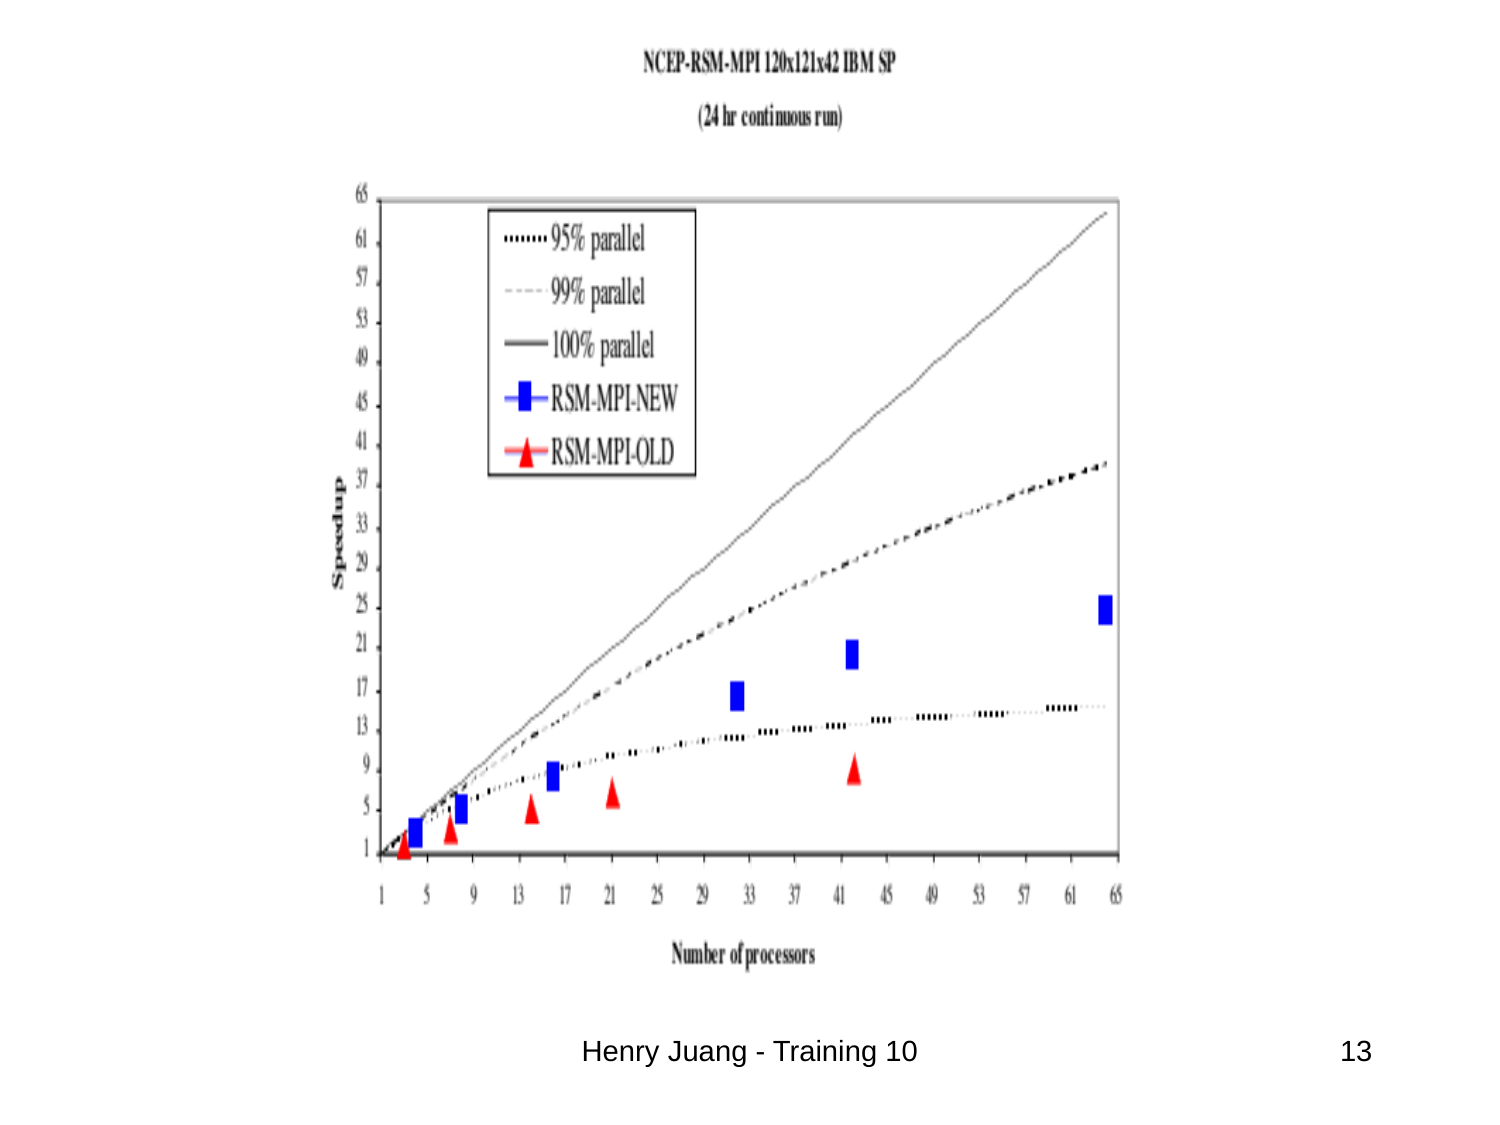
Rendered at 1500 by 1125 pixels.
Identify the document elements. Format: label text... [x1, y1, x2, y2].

slide_number 13 [1204, 1025, 1388, 1100]
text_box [324, 0, 1201, 1125]
